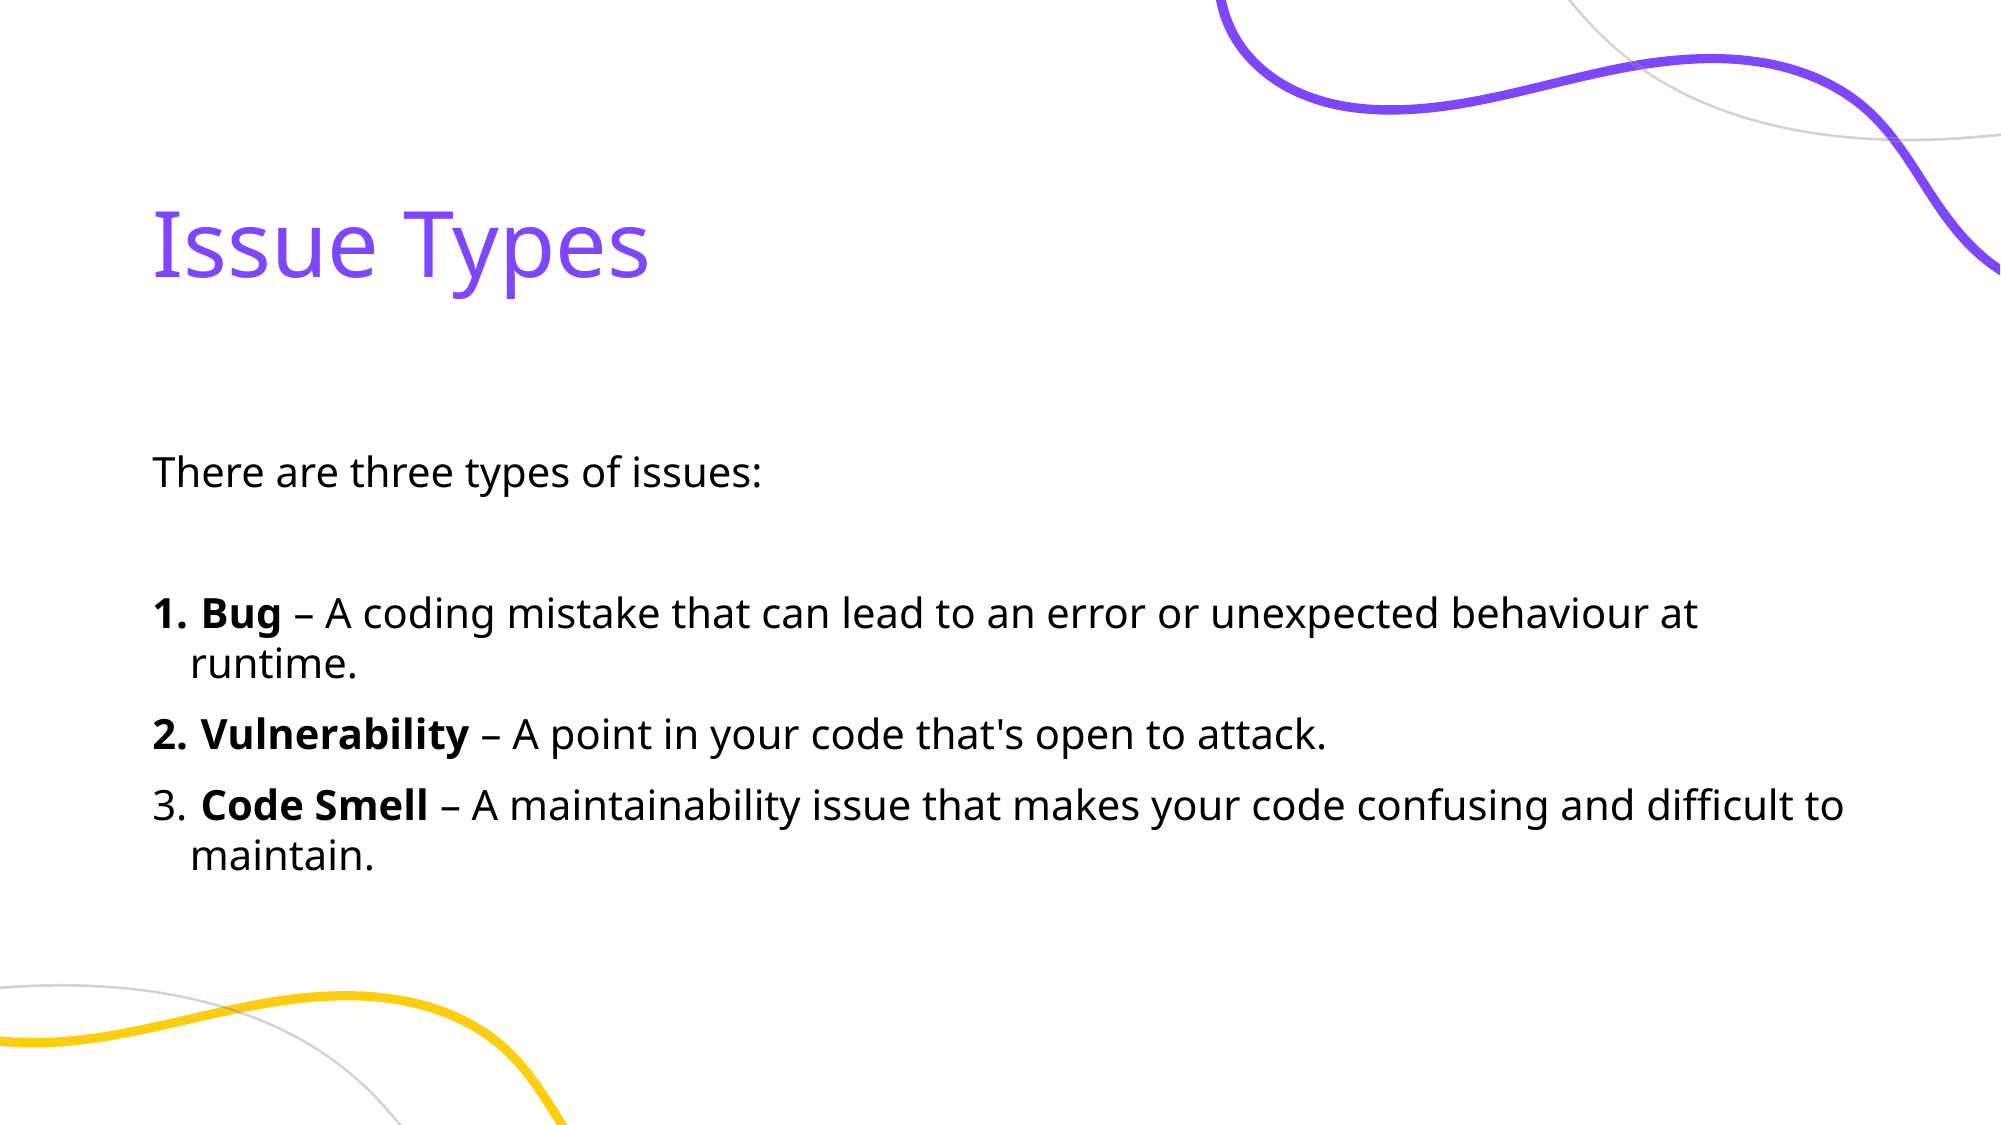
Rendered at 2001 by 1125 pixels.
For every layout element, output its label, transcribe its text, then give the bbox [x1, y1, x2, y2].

title Issue Types [137, 190, 1863, 409]
list There are three types of issues: Bug – A coding mistake that can lead to an error or unexpected behaviour at runtime. Vulnerability – A point in your code that's open to attack. Code Smell – A maintainability issue that makes your code confusing and difficult to maintain. [137, 437, 1863, 1014]
